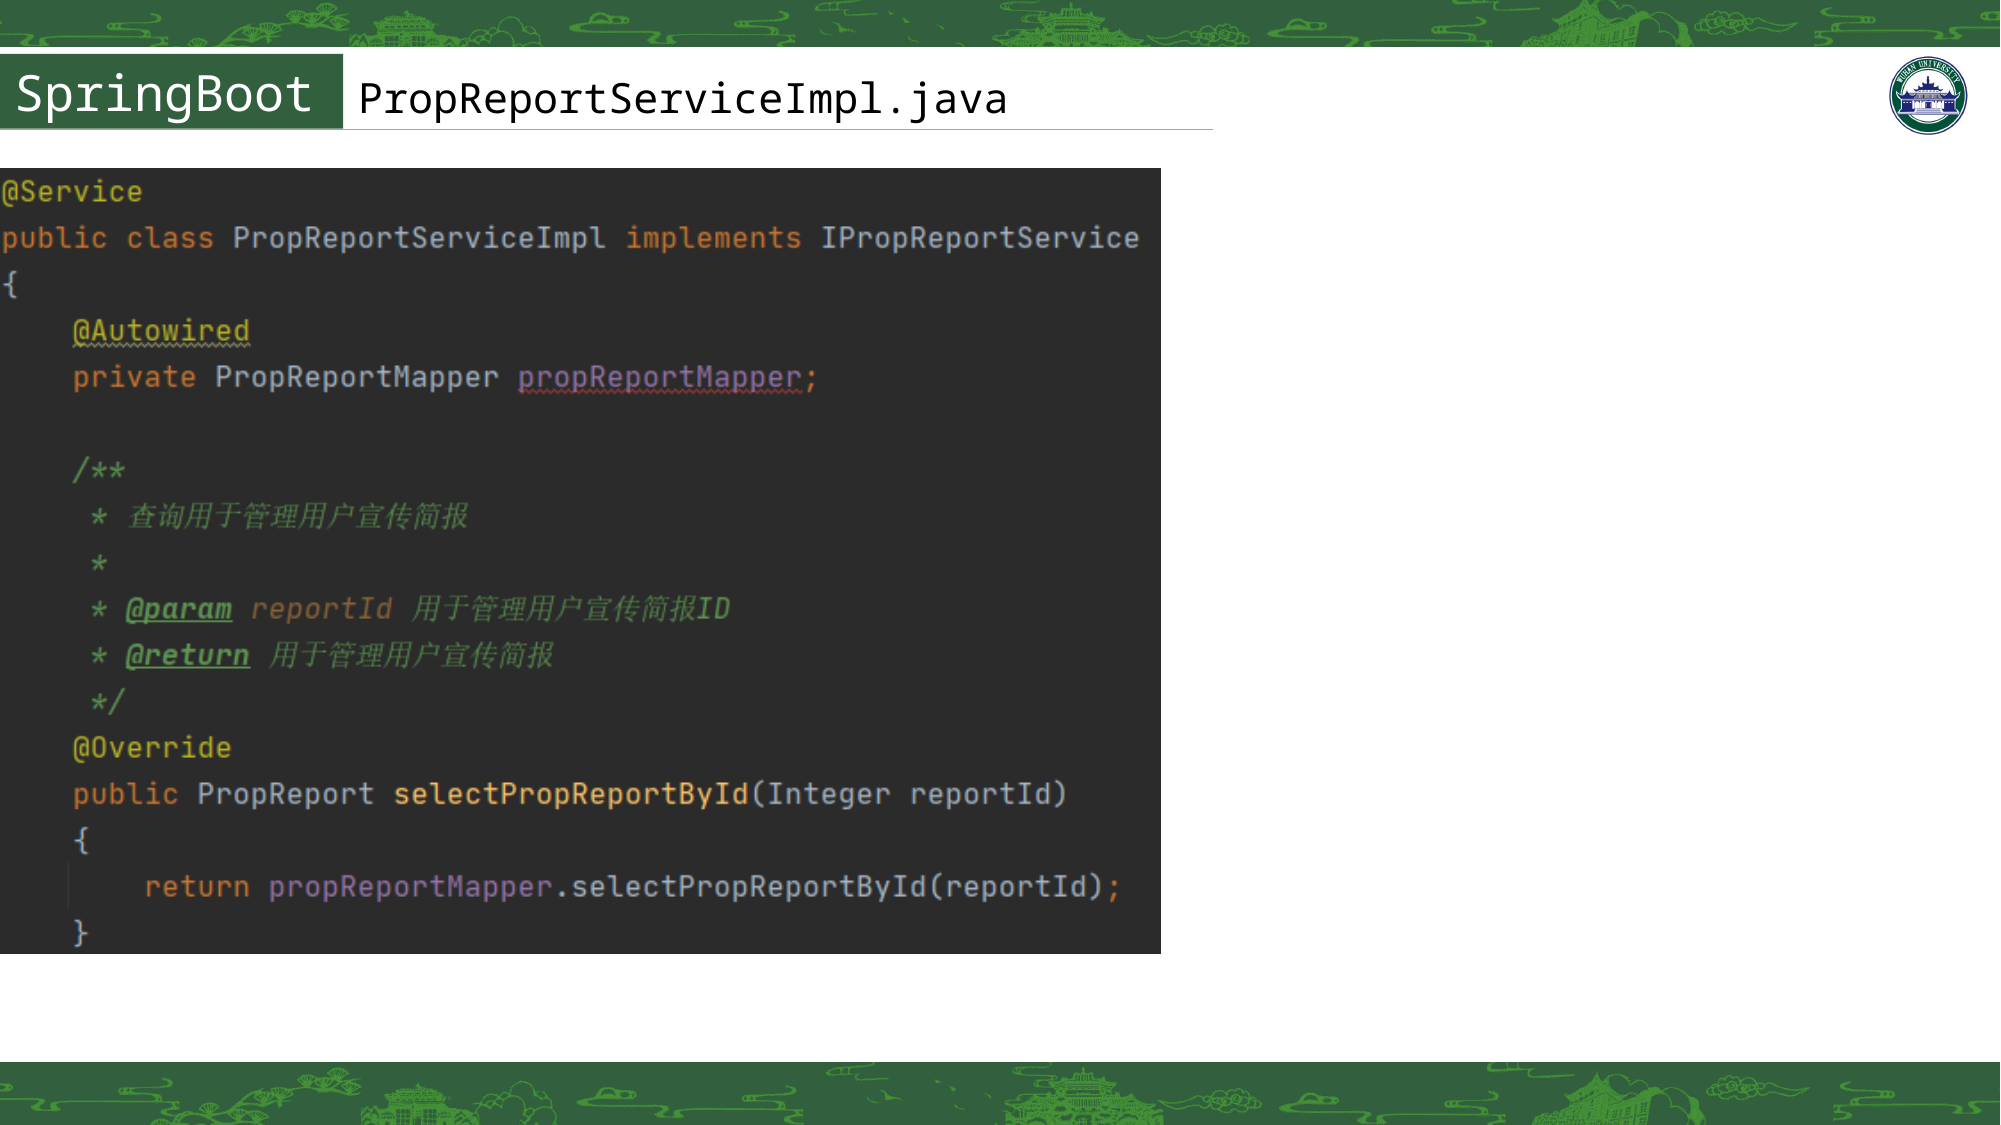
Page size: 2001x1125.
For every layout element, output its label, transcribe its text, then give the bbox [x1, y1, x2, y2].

picture [0, 168, 1161, 954]
picture [0, 0, 2000, 48]
picture [1889, 56, 1972, 135]
text_box PropReportServiceImpl.java [343, 64, 1044, 129]
text_box SpringBoot [0, 53, 344, 129]
picture [0, 1062, 2000, 1125]
